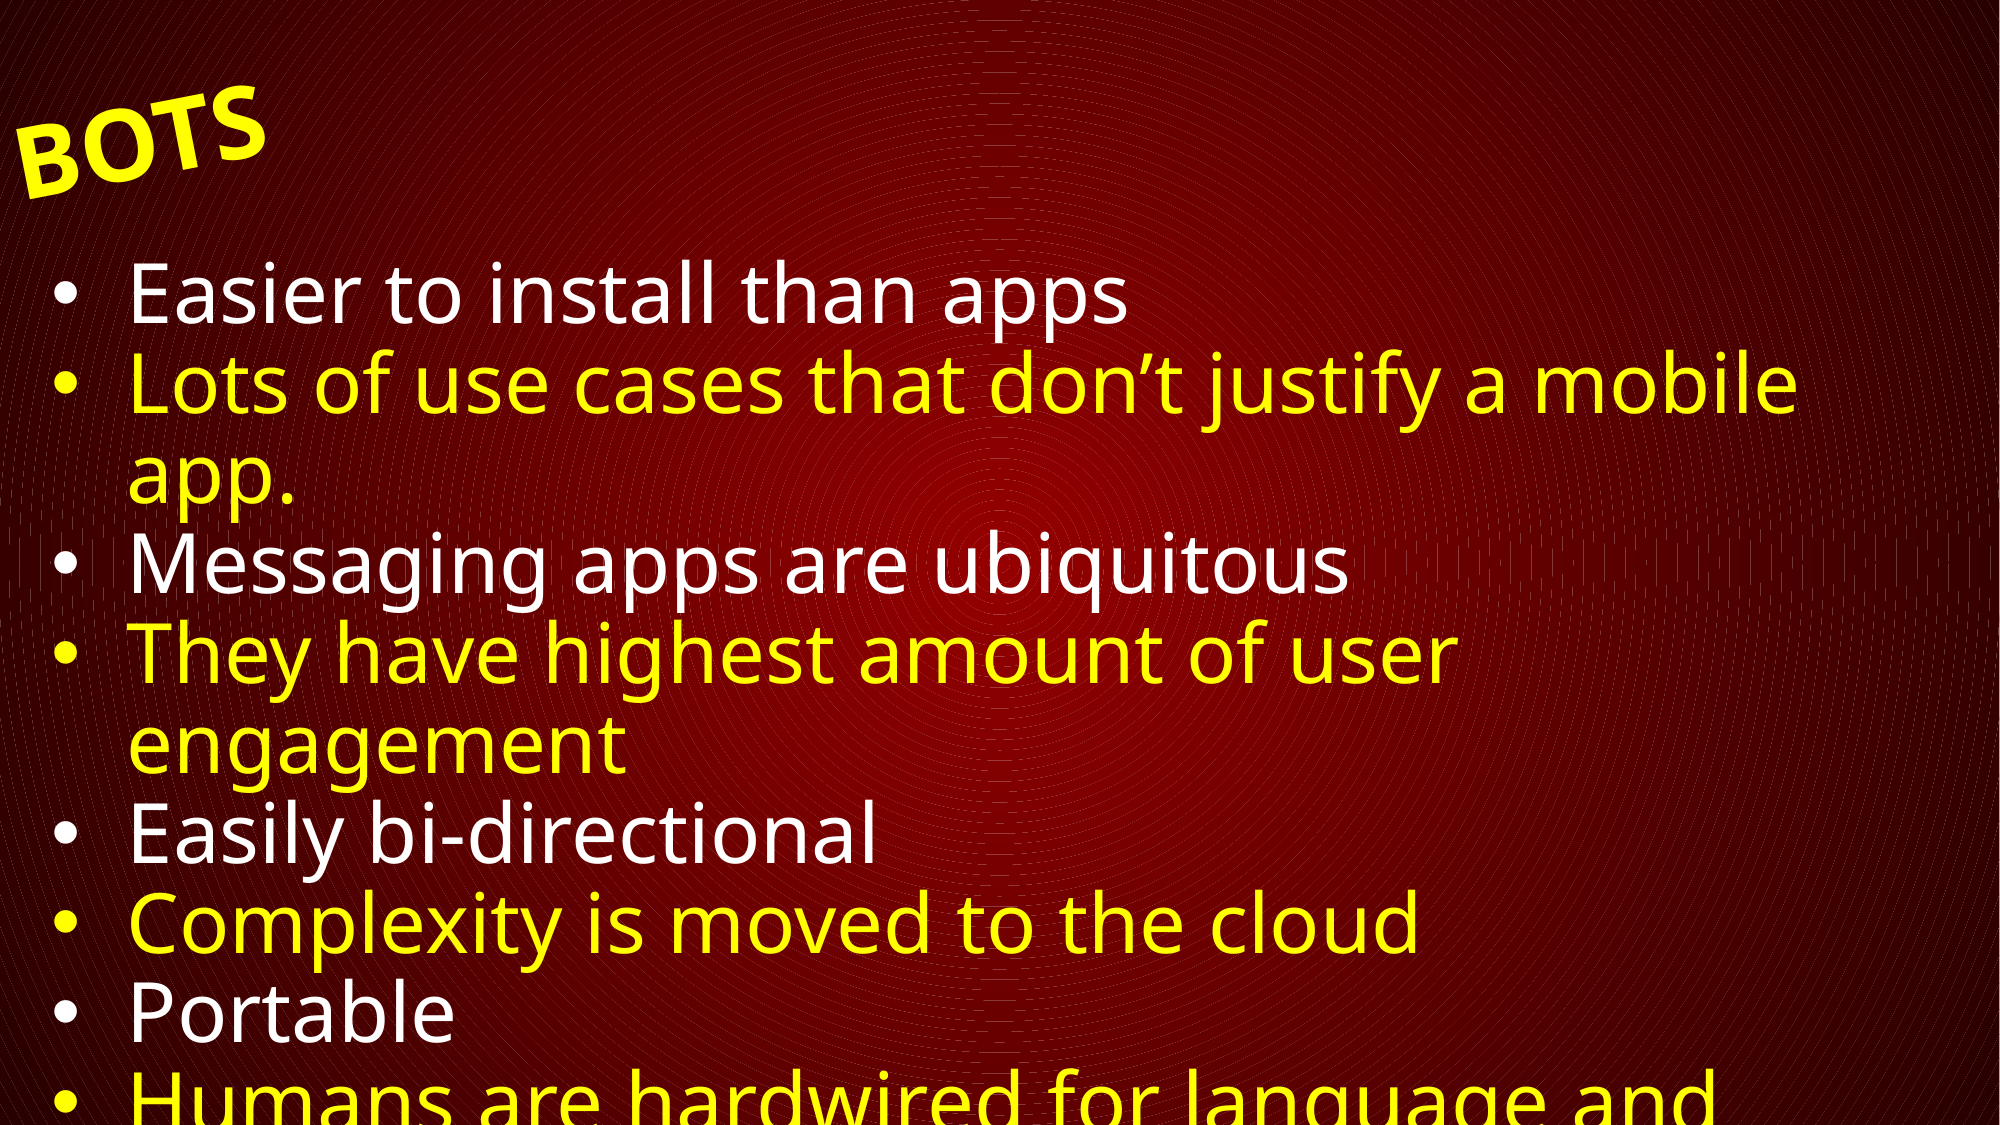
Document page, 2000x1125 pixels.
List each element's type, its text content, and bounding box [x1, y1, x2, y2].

text_box BOTS [0, 50, 332, 236]
text_box Easier to install than apps Lots of use cases that don’t justify a mobile app. Messaging apps are ubiquitous They have highest amount of user engagement Easily bi-directional Complexity is moved to the cloud Portable Humans are hardwired for language and conversation [37, 244, 1975, 1125]
